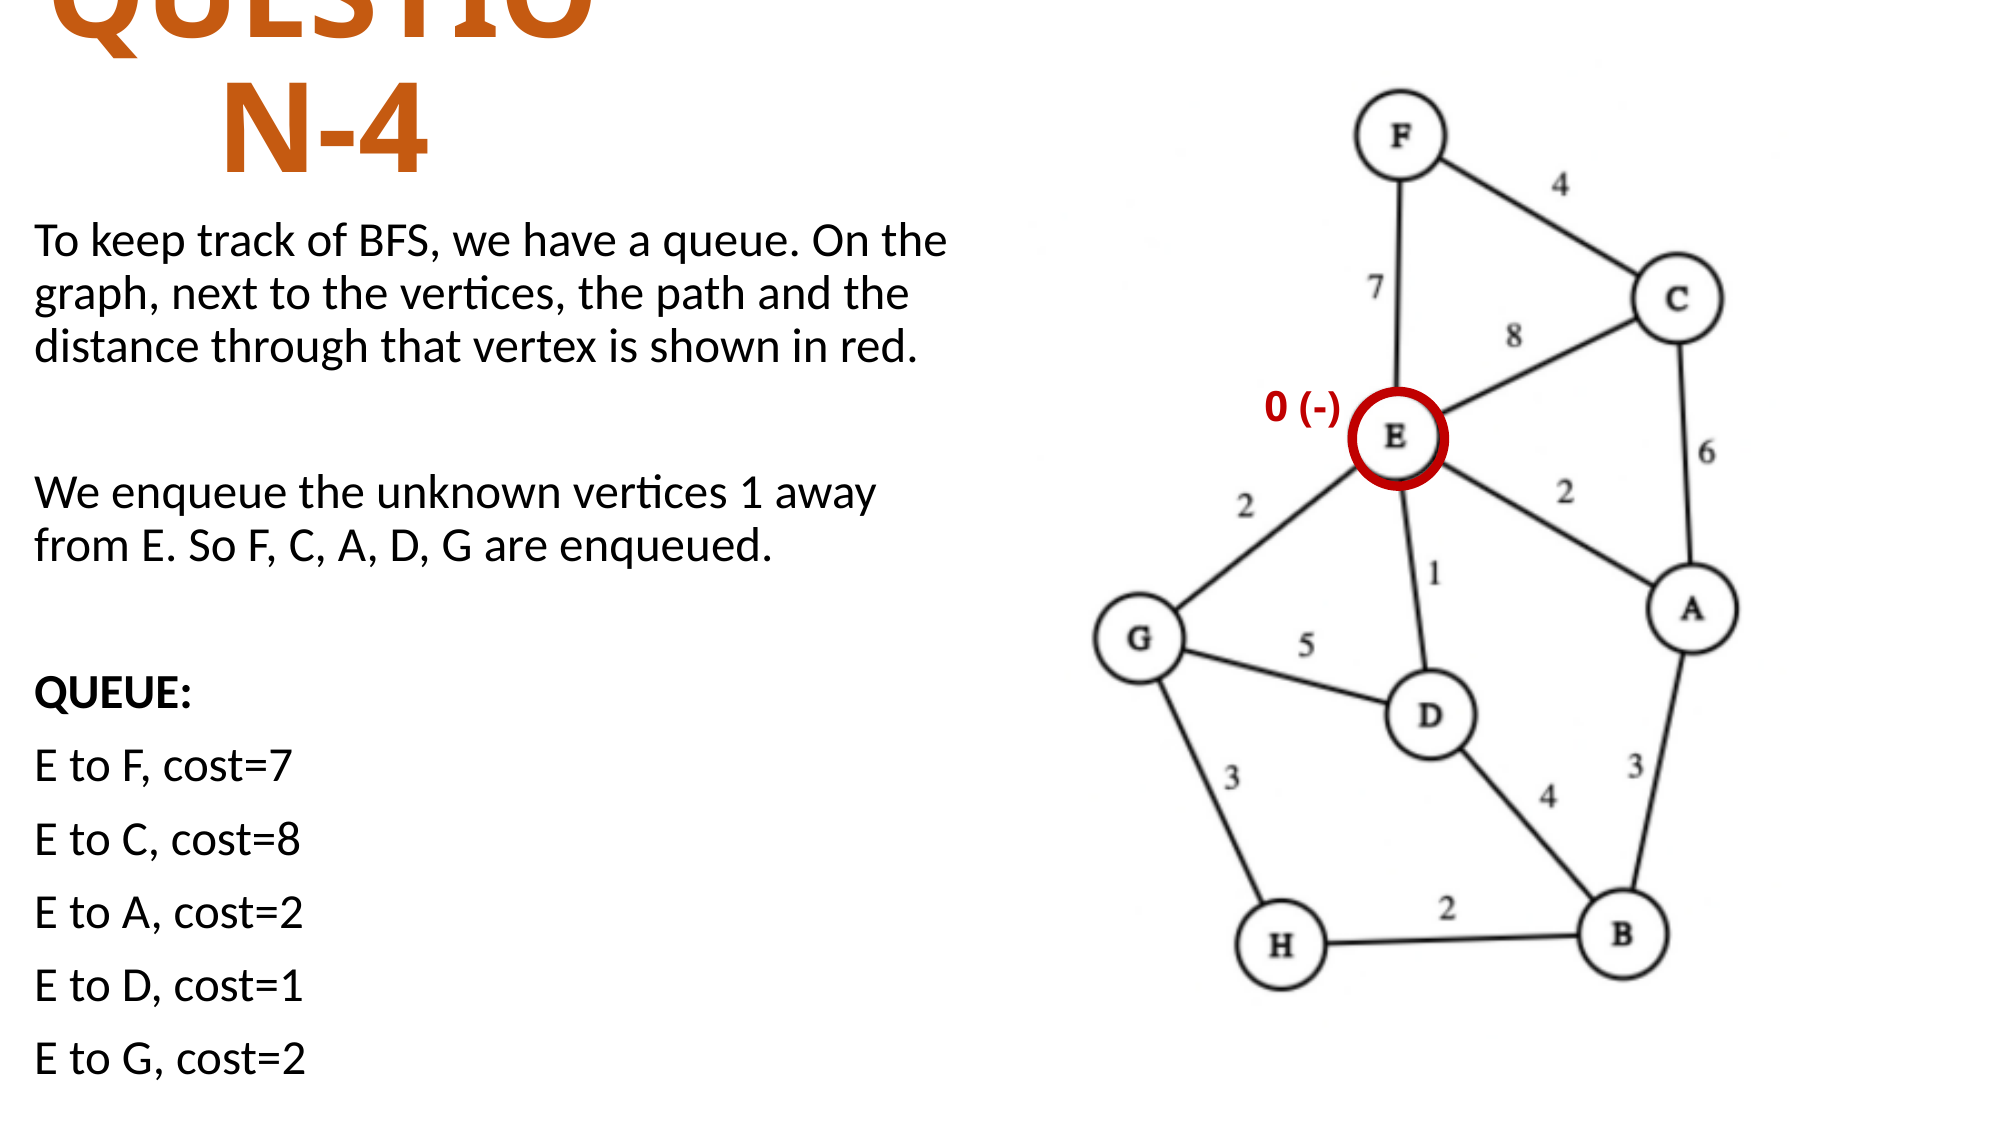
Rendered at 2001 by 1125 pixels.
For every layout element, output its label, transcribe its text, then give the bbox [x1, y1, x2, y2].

picture [999, 54, 1884, 1039]
title QUESTION-4 [0, 0, 646, 207]
subtitle To keep track of BFS, we have a queue. On the graph, next to the vertices, the path and the distance through that vertex is shown in red. We enqueue the unknown vertices 1 away from E. So F, C, A, D, G are enqueued. QUEUE: E to F, cost=7 E to C, cost=8 E to A, cost=2 E to D, cost=1 E to G, cost=2 [19, 206, 1000, 1096]
